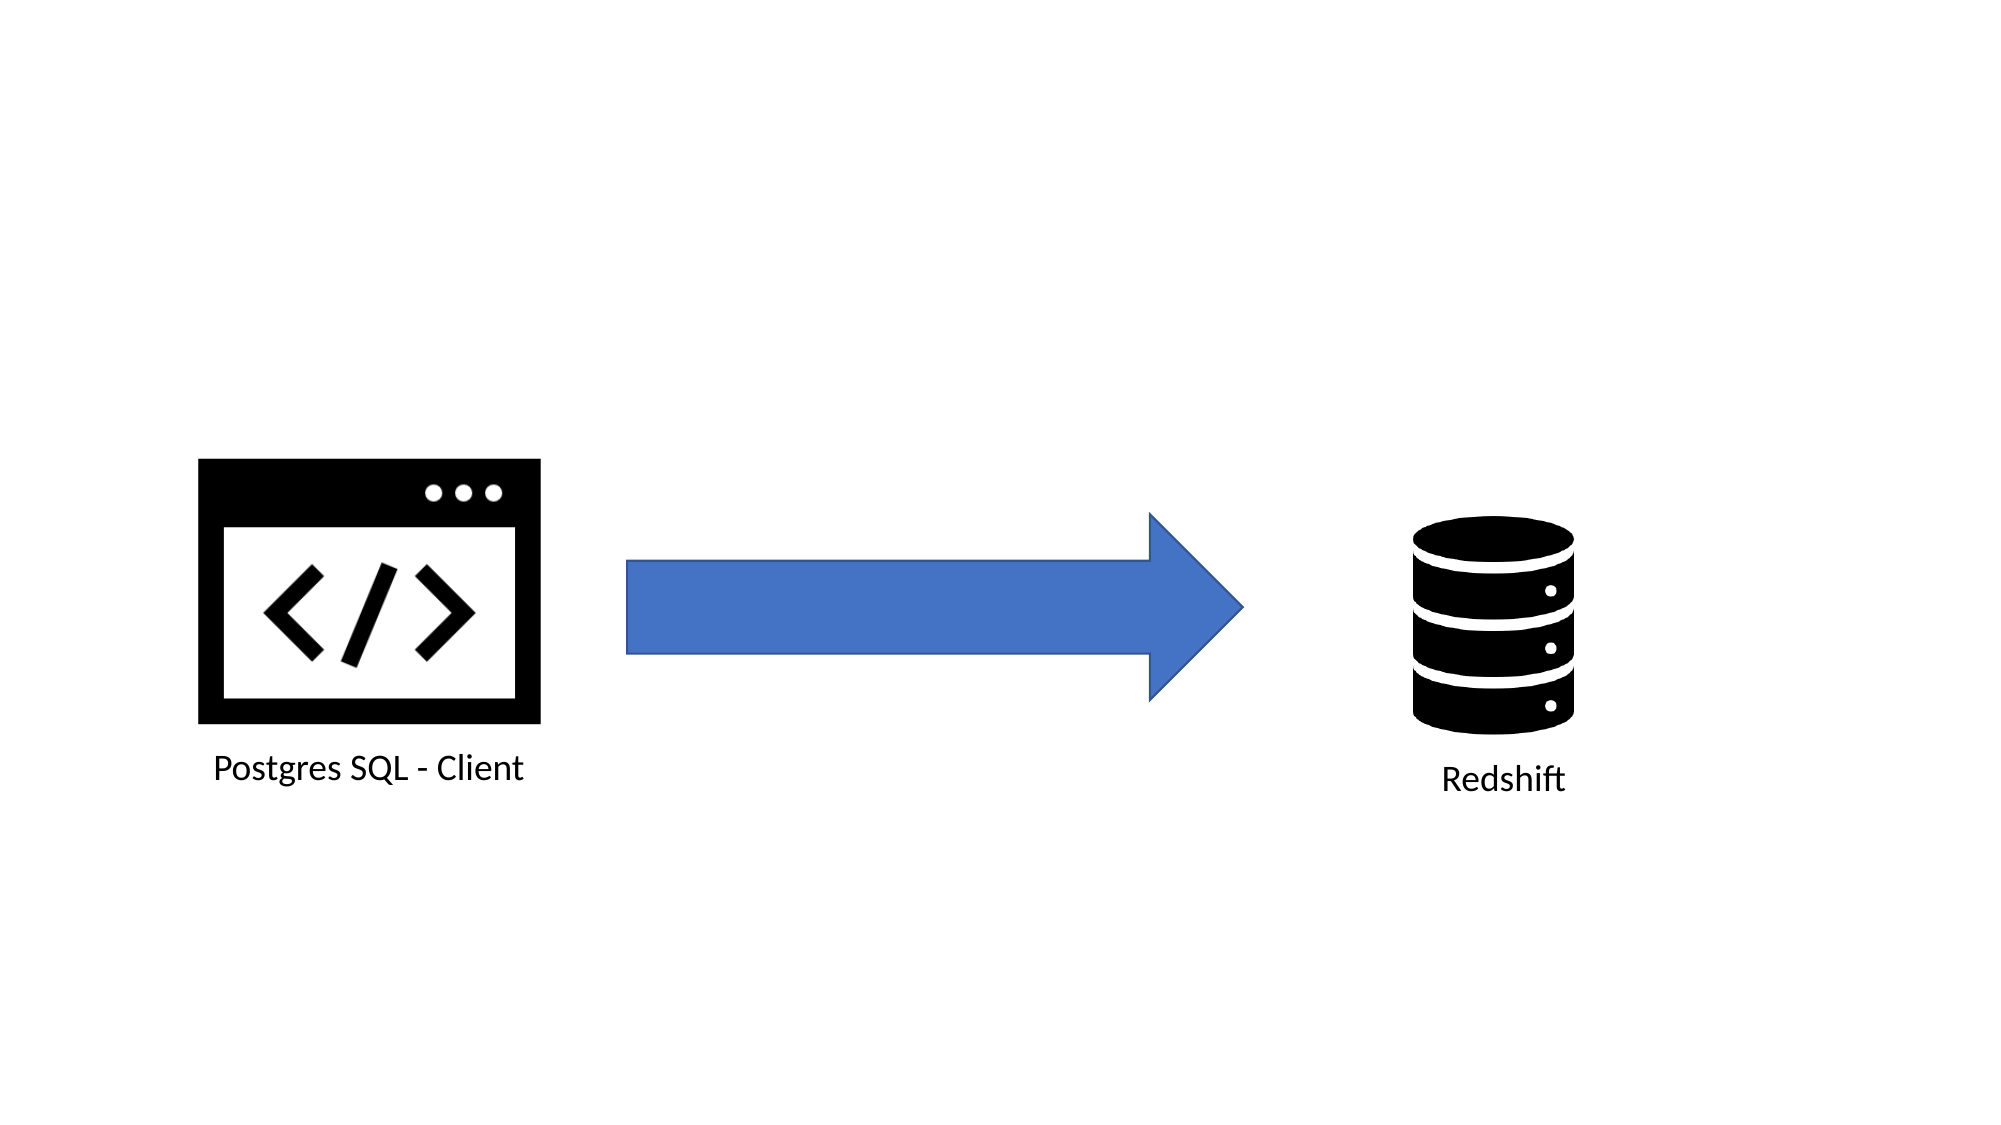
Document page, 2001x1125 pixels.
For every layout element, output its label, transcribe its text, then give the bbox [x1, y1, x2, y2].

text_box Redshift [1426, 763, 1581, 807]
picture [164, 386, 575, 797]
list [1355, 487, 1631, 763]
text_box [626, 511, 1245, 703]
